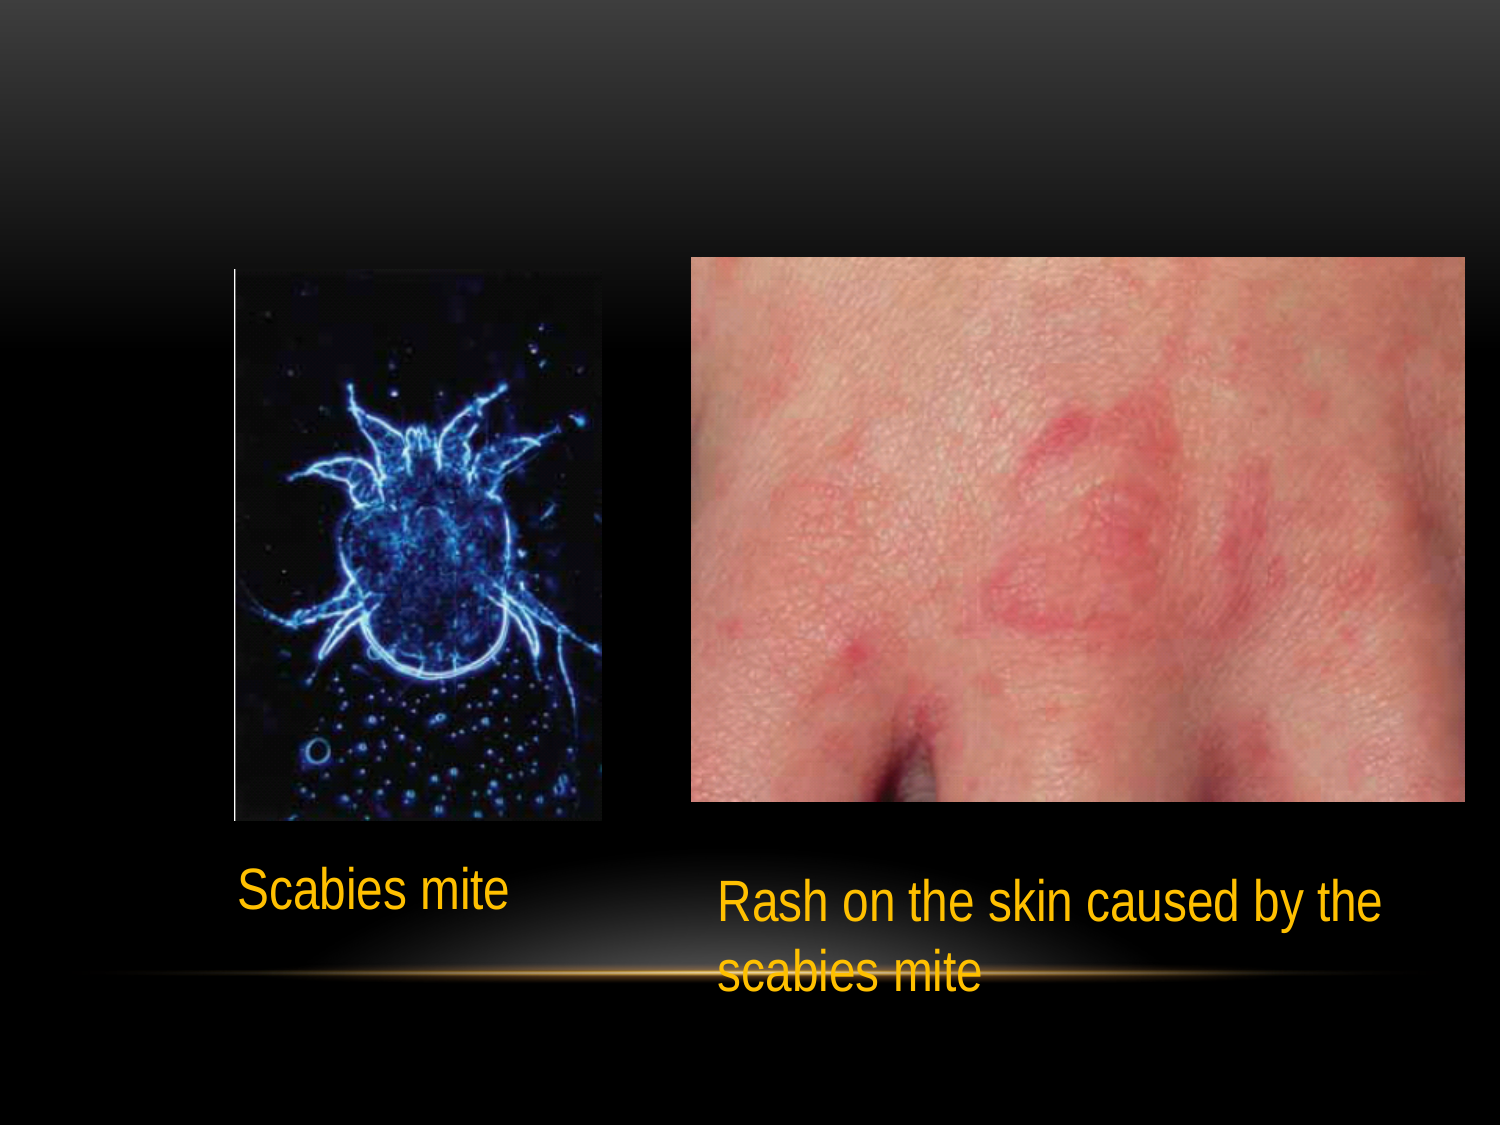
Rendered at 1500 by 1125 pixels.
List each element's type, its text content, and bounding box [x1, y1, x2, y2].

picture [0, 0, 1500, 1125]
text_box Scabies mite [222, 843, 563, 929]
text_box Rash on the skin caused by the scabies mite [703, 855, 1453, 1011]
